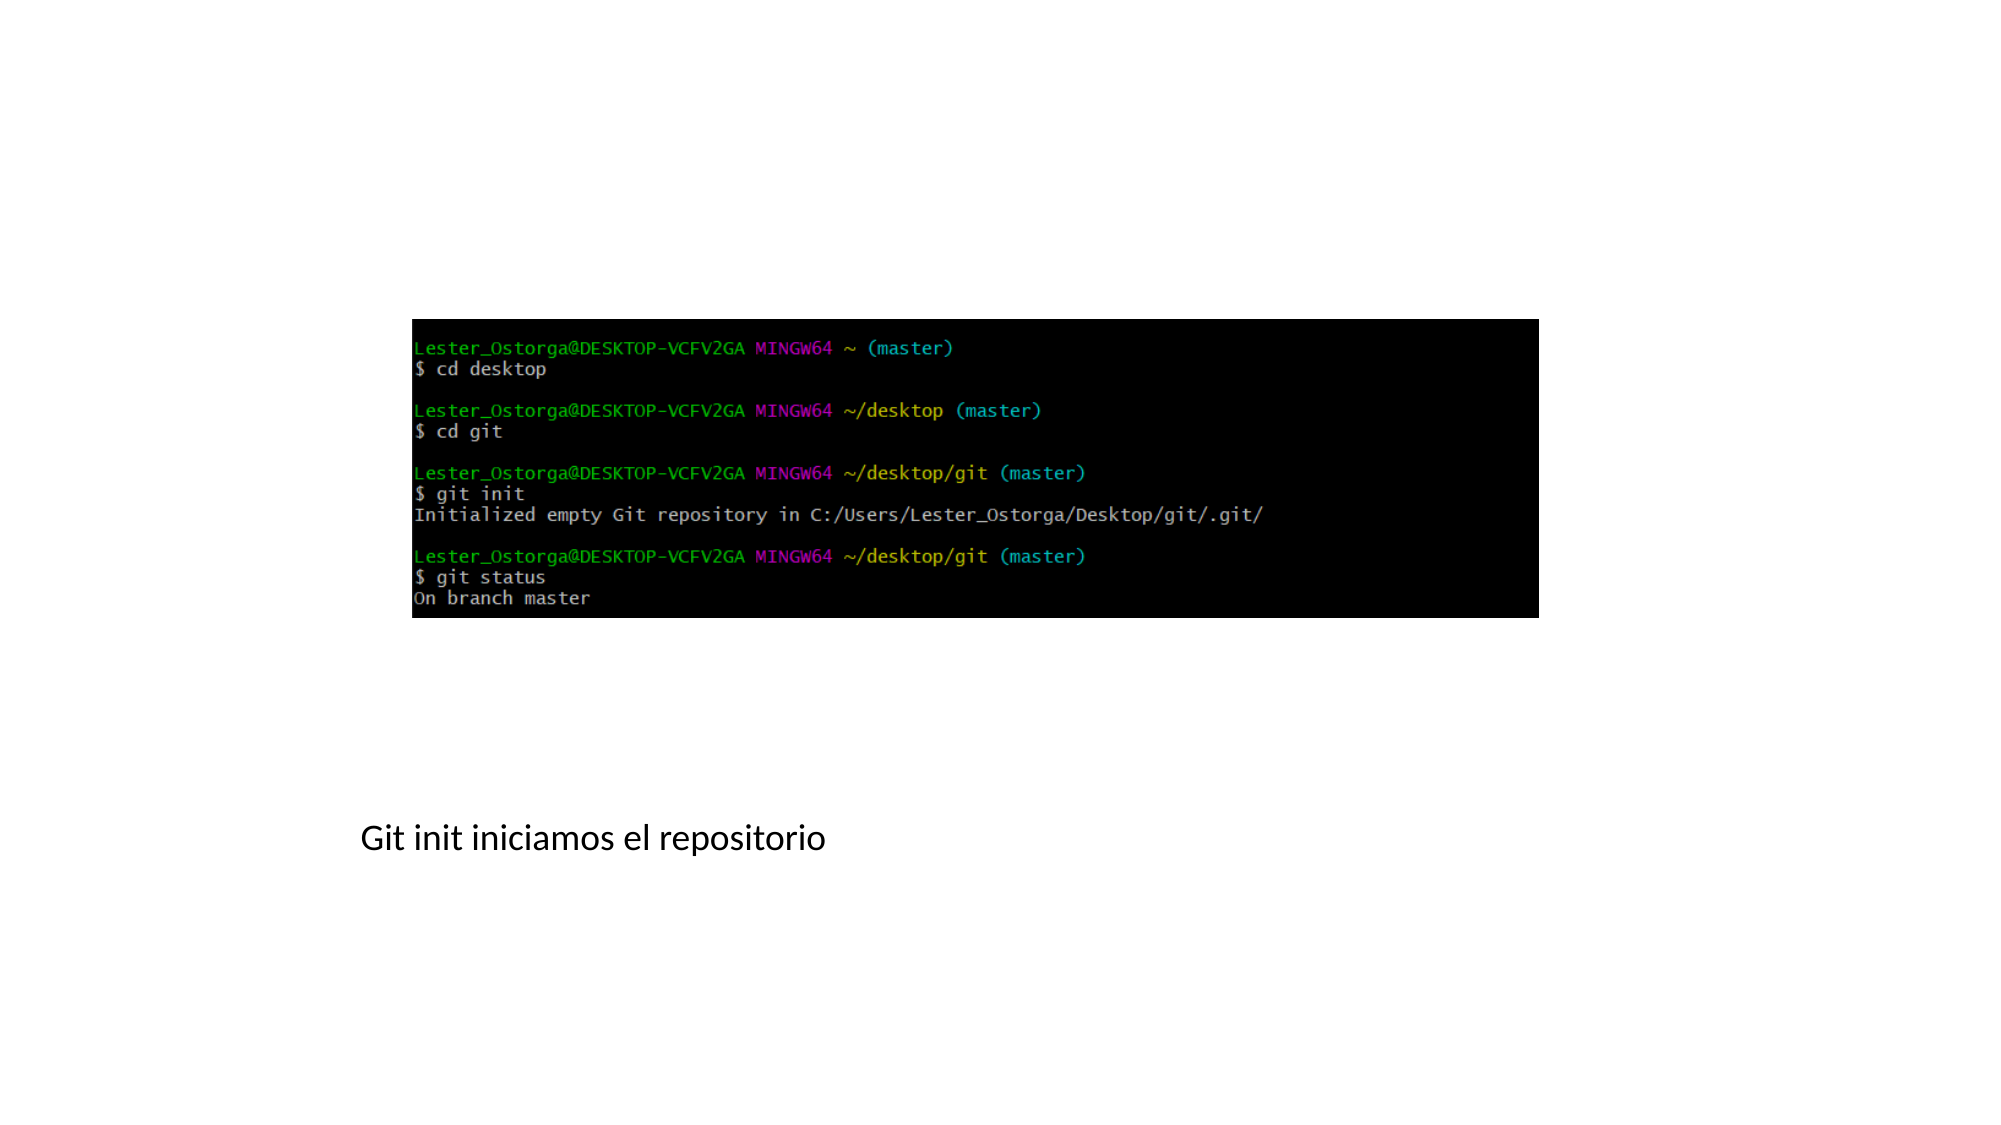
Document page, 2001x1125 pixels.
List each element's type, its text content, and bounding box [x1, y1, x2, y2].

picture [411, 319, 1539, 618]
text_box Git init iniciamos el repositorio [345, 805, 1573, 956]
